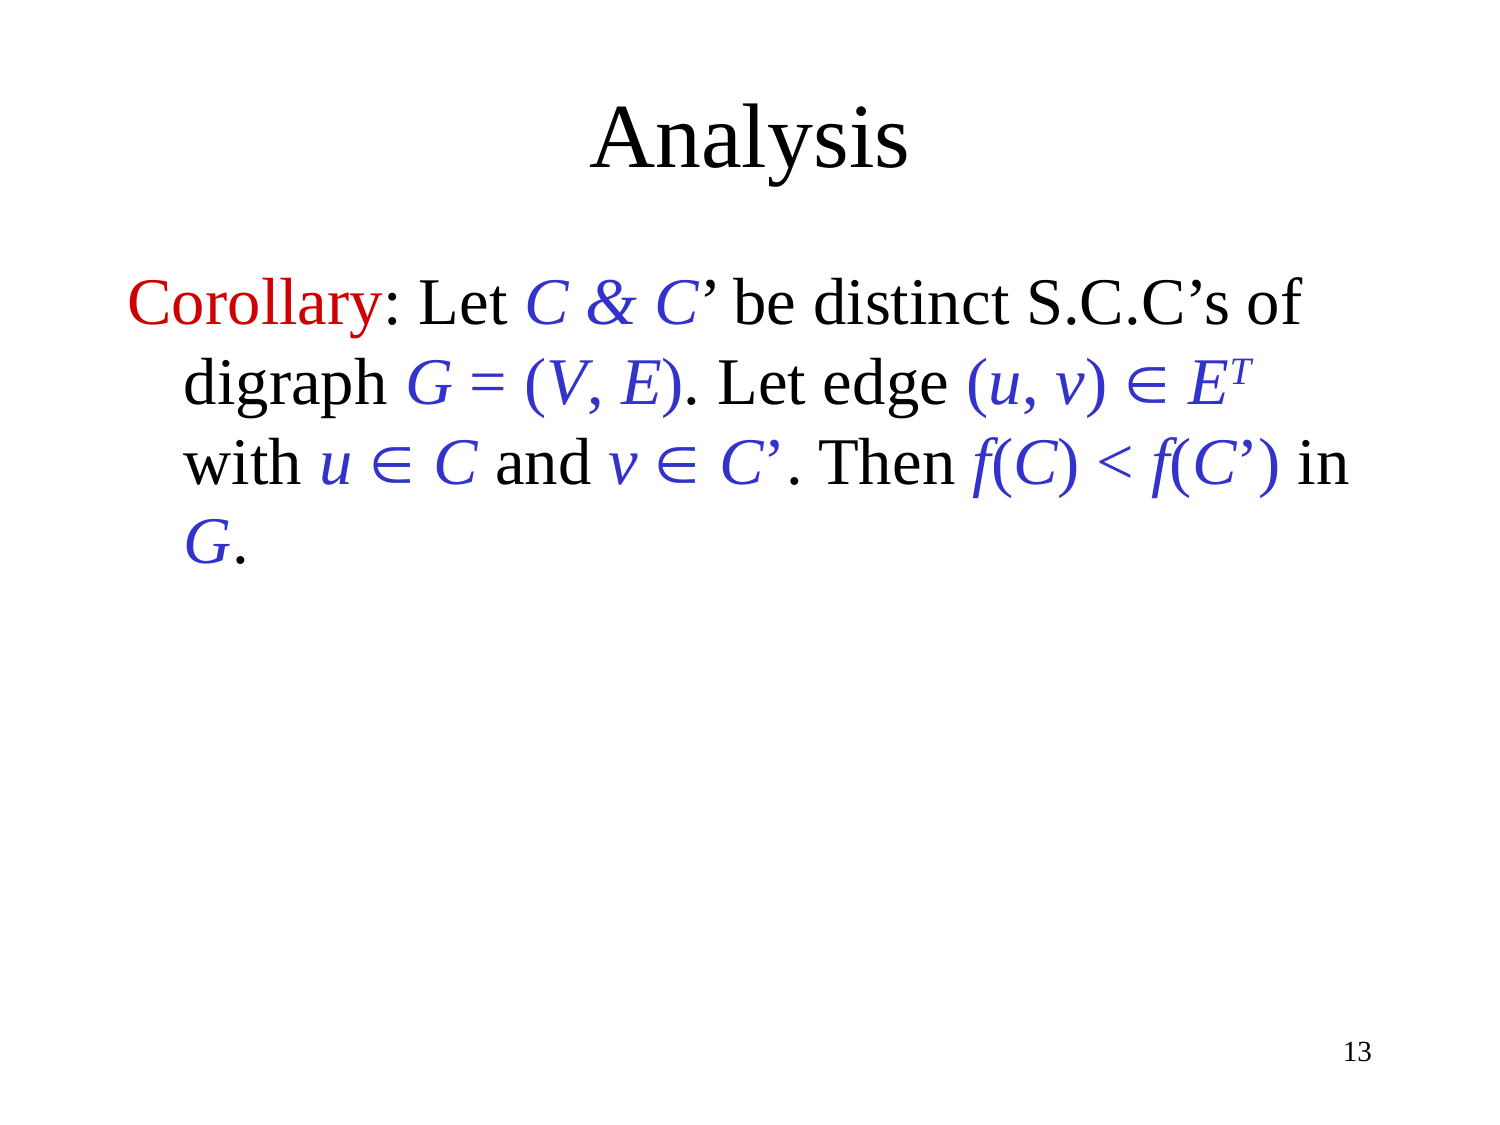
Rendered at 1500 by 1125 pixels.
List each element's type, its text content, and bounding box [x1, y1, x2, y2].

slide_number 13 [1074, 1024, 1388, 1101]
list Corollary: Let C & C’ be distinct S.C.C’s of digraph G = (V, E). Let edge (u, v)  ET with u  C and v  C’. Then f(C) < f(C’) in G. [112, 249, 1388, 1001]
title Analysis [112, 37, 1388, 226]
